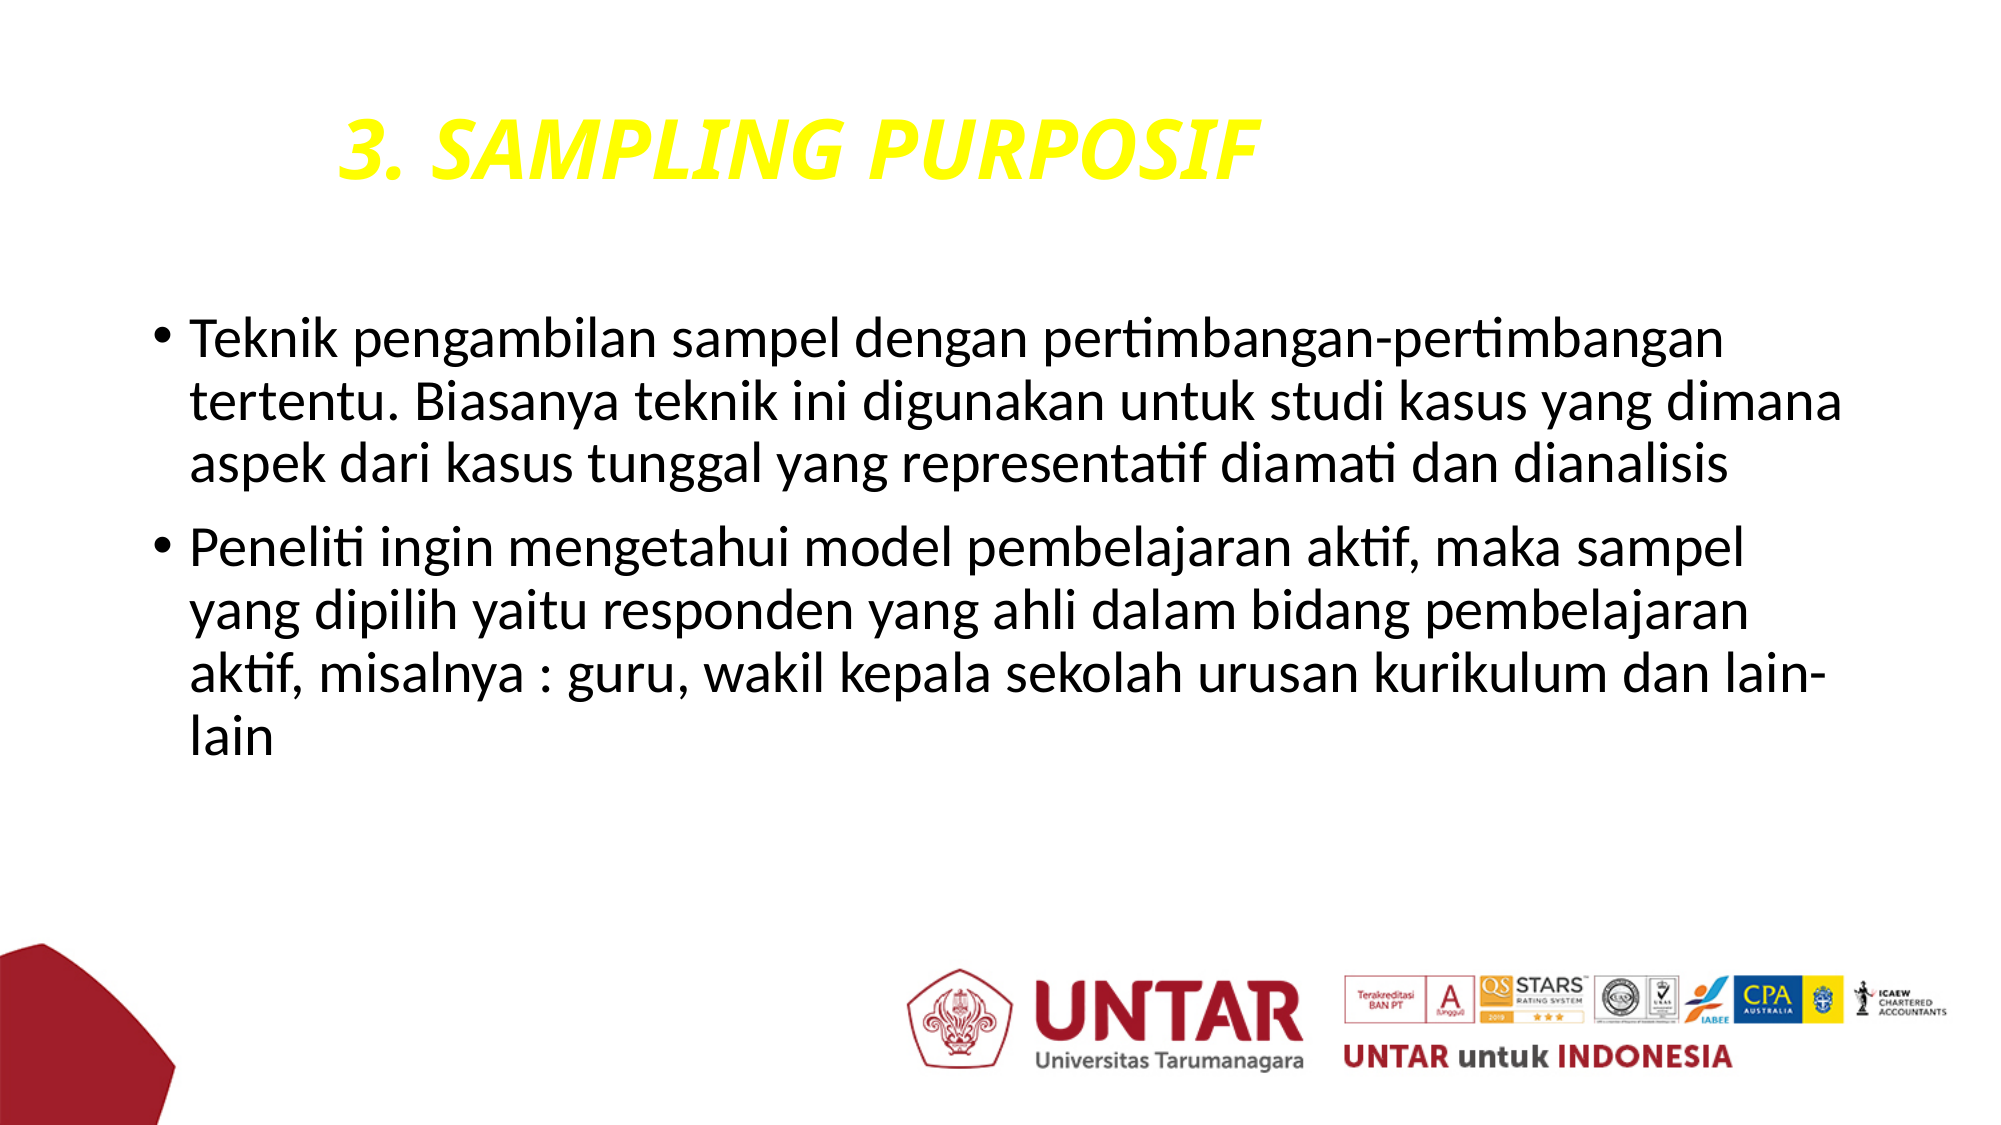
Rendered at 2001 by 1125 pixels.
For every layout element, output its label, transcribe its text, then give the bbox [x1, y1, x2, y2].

picture [0, 0, 2001, 1125]
list Teknik pengambilan sampel dengan pertimbangan-pertimbangan tertentu. Biasanya teknik ini digunakan untuk studi kasus yang dimana aspek dari kasus tunggal yang representatif diamati dan dianalisis Peneliti ingin mengetahui model pembelajaran aktif, maka sampel yang dipilih yaitu responden yang ahli dalam bidang pembelajaran aktif, misalnya : guru, wakil kepala sekolah urusan kurikulum dan lain-lain [137, 299, 1863, 1014]
title 3. SAMPLING PURPOSIF [324, 58, 1675, 247]
